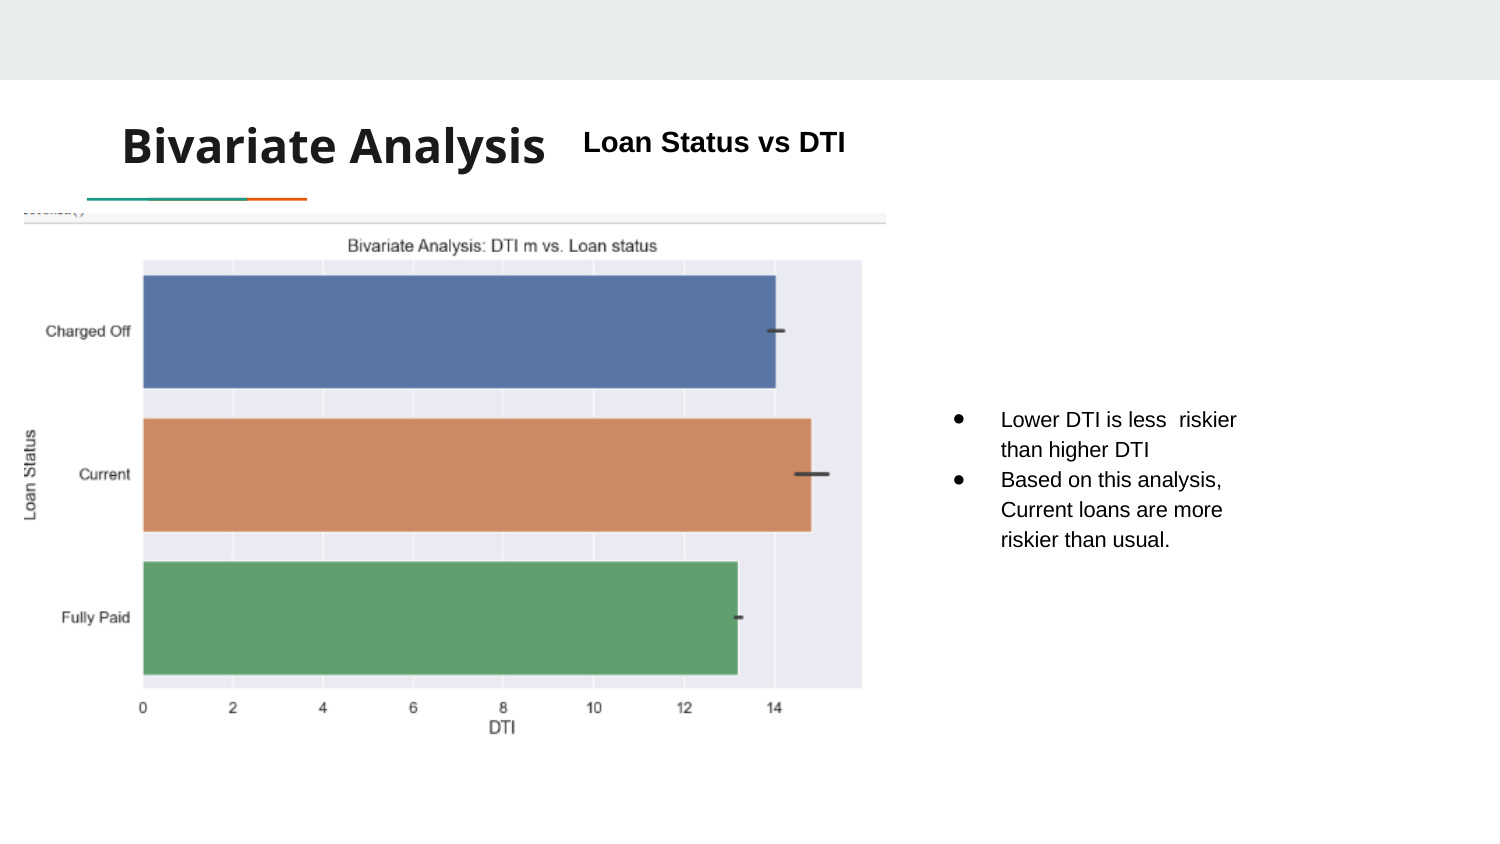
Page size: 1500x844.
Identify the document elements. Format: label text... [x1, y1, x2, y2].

title Bivariate Analysis [106, 100, 1368, 189]
text_box Lower DTI is less riskier than higher DTI Based on this analysis, Current loans are more riskier than usual. [910, 231, 1276, 705]
list Loan Status vs DTI [568, 114, 1082, 174]
picture [24, 212, 887, 738]
